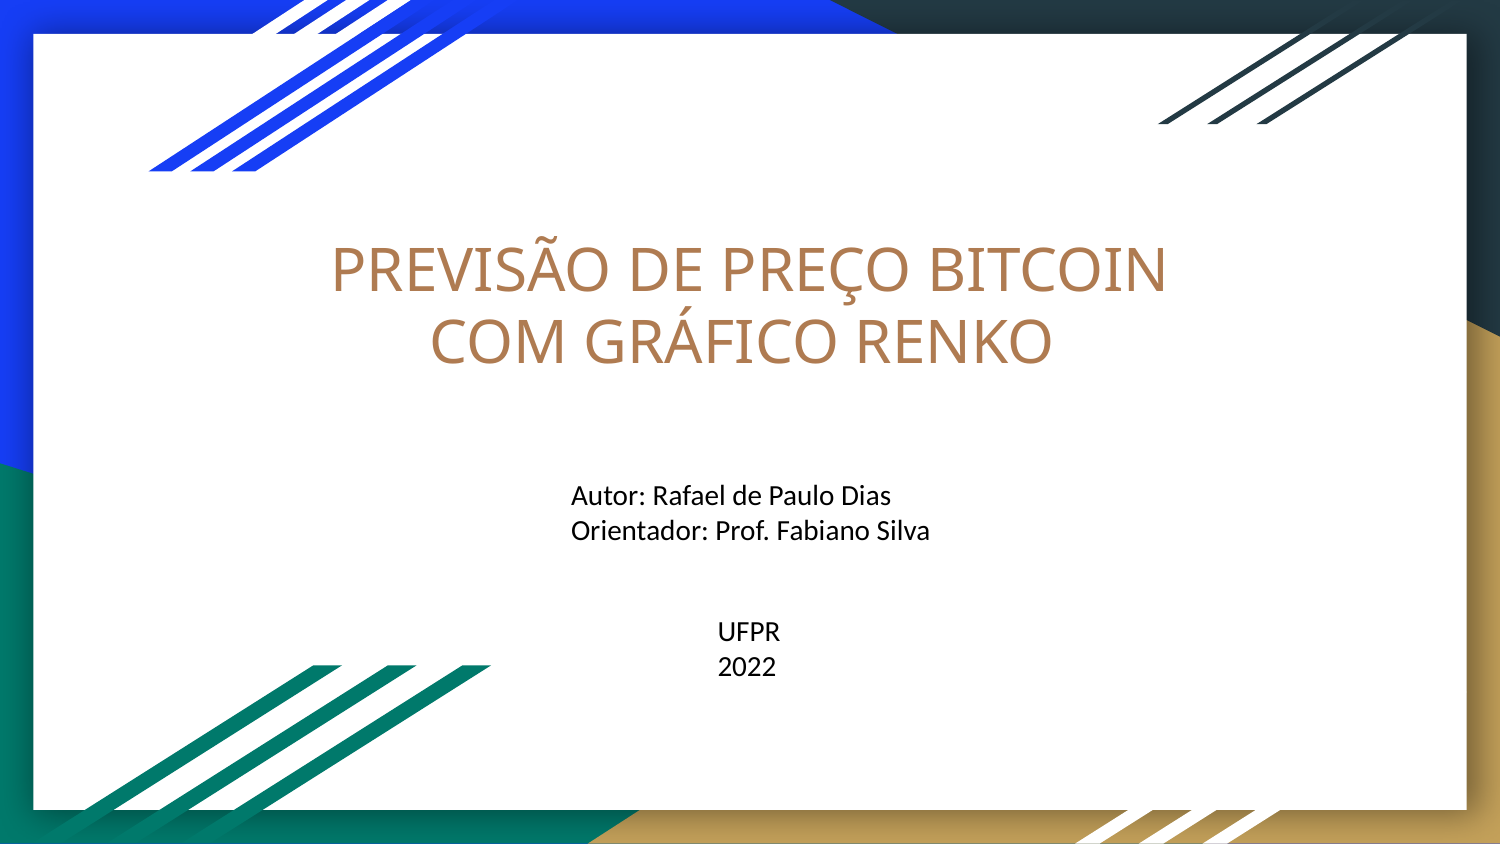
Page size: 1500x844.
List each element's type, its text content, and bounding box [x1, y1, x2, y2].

text_box UFPR 2022 [702, 597, 798, 698]
title PREVISÃO DE PREÇO BITCOIN COM GRÁFICO RENKO [310, 184, 1190, 422]
text_box Autor: Rafael de Paulo Dias Orientador: Prof. Fabiano Silva [555, 461, 1025, 562]
